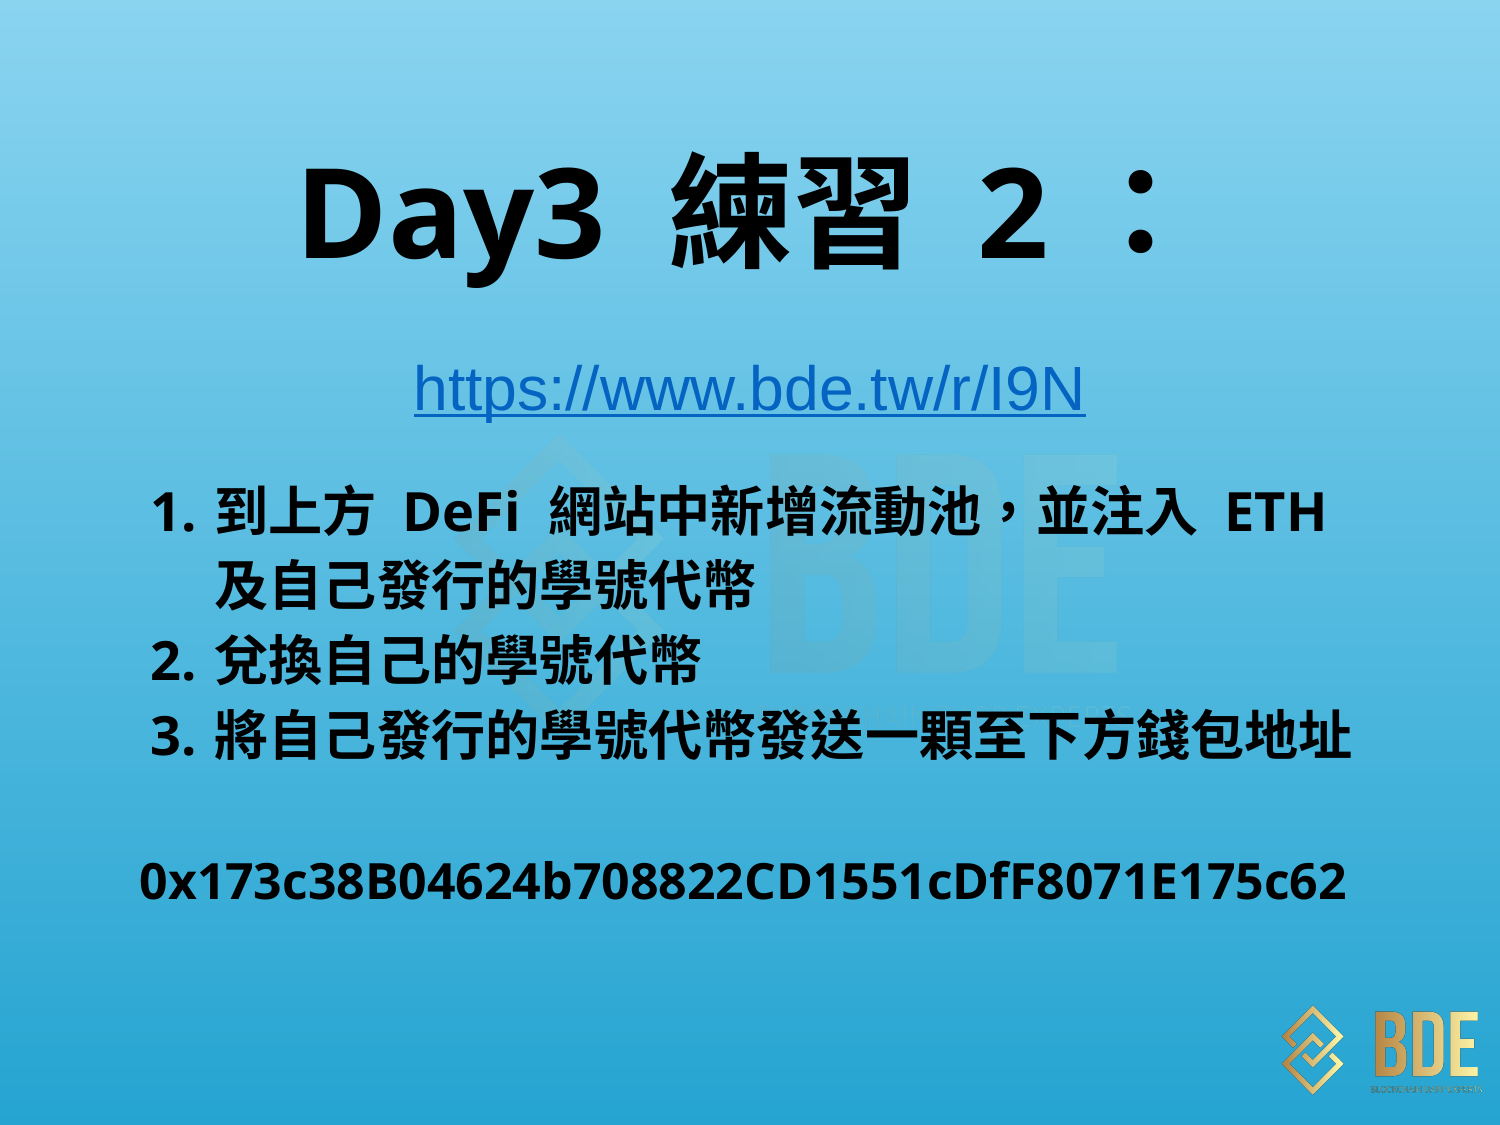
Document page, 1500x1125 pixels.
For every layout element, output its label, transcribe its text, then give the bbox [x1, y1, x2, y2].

picture [1247, 984, 1488, 1115]
text_box Day3 練習 2： [117, 141, 1383, 277]
text_box https://www.bde.tw/r/I9N [143, 332, 1357, 453]
text_box 到上方 DeFi 網站中新增流動池，並注入 ETH 及自己發行的學號代幣 兌換自己的學號代幣 將自己發行的學號代幣發送一顆至下方錢包地址 0x173c38B04624b708822CD1551cDfF8071E175c62 [124, 508, 1391, 929]
